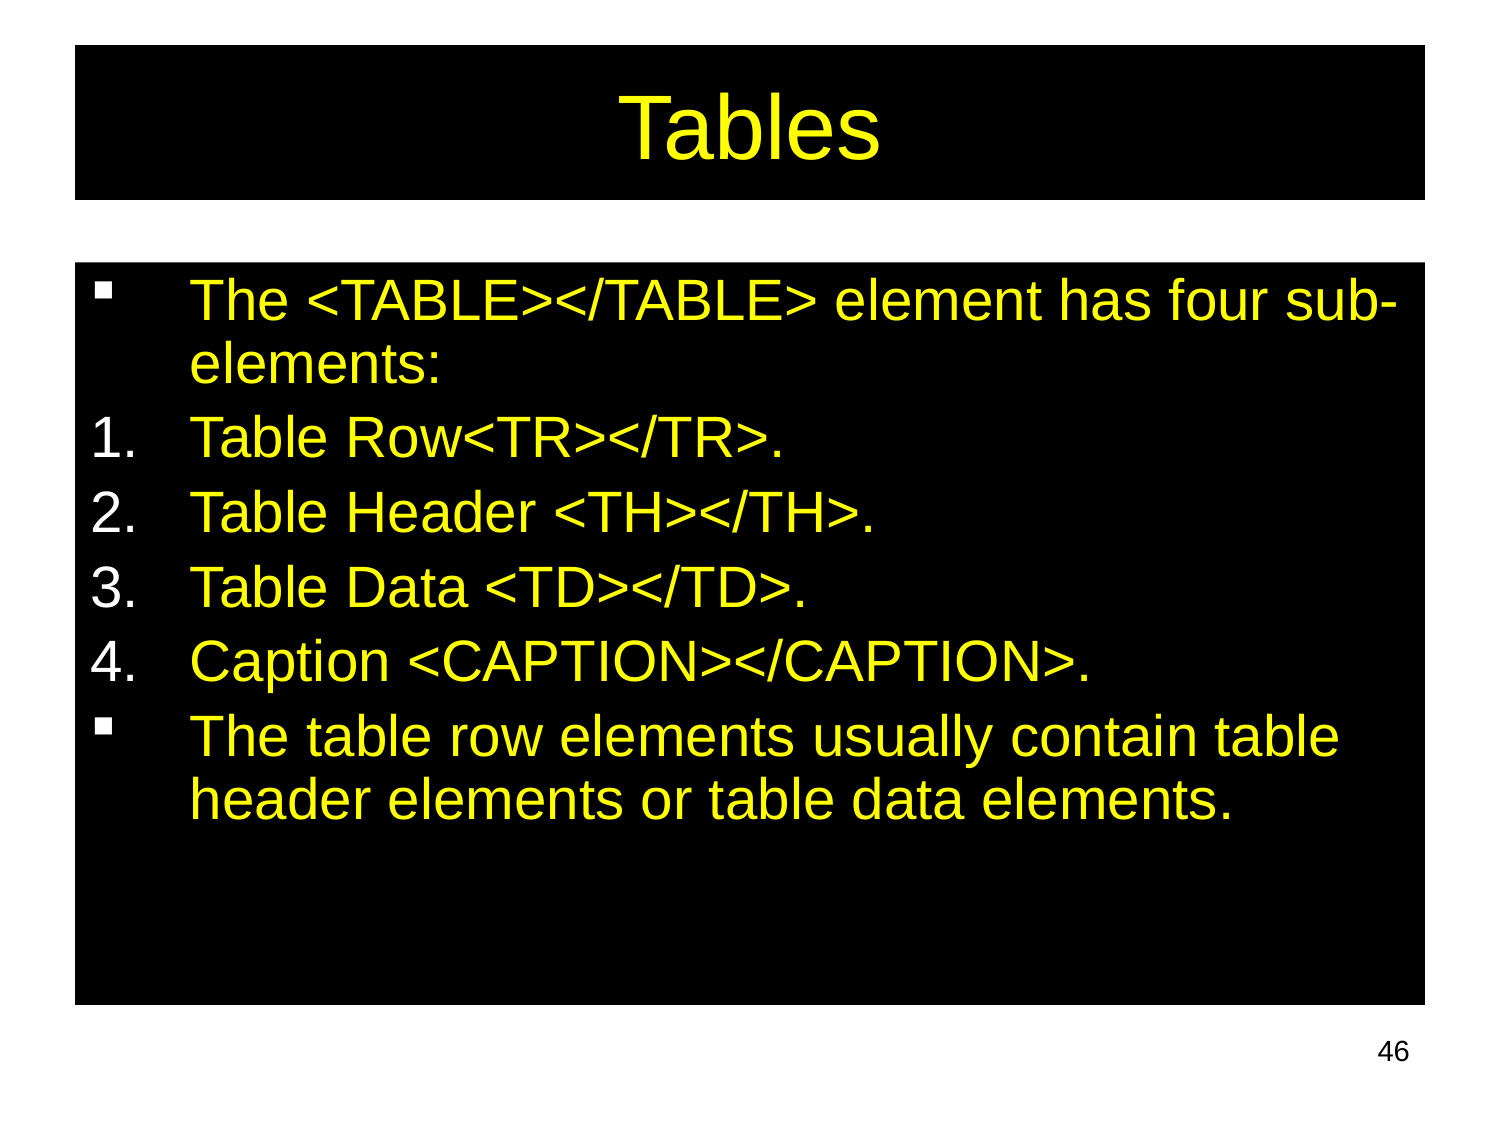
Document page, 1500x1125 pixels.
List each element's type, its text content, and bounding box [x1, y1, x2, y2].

title Tables [74, 44, 1426, 201]
slide_number 46 [1074, 1024, 1426, 1103]
list The <TABLE></TABLE> element has four sub-elements: Table Row<TR></TR>. Table Header <TH></TH>. Table Data <TD></TD>. Caption <CAPTION></CAPTION>. The table row elements usually contain table header elements or table data elements. [74, 262, 1426, 1006]
